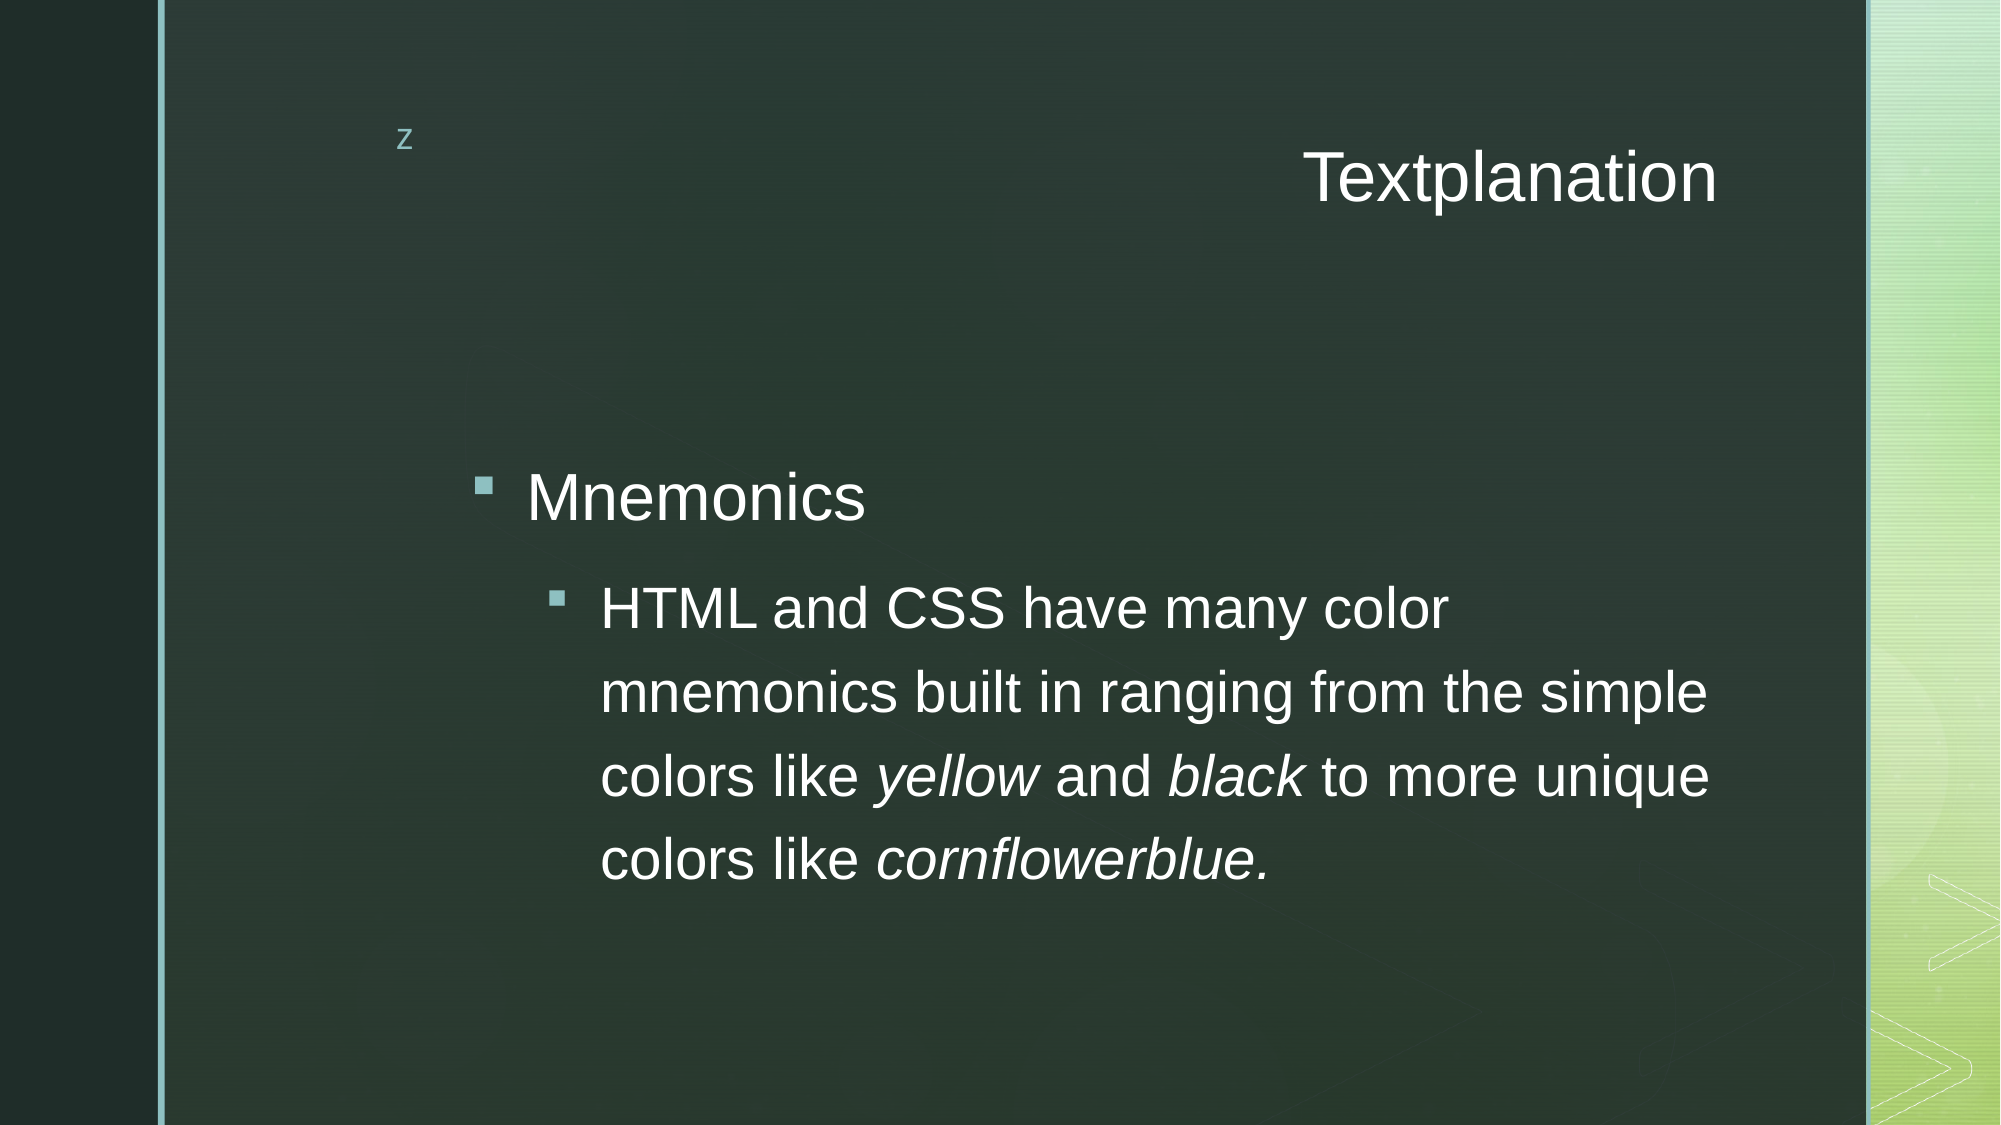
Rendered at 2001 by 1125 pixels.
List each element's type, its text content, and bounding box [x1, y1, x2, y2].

picture [1871, 0, 2001, 1125]
list Mnemonics HTML and CSS have many color mnemonics built in ranging from the simple colors like yellow and black to more unique colors like cornflowerblue. [454, 336, 1734, 993]
title Textplanation [428, 132, 1734, 310]
